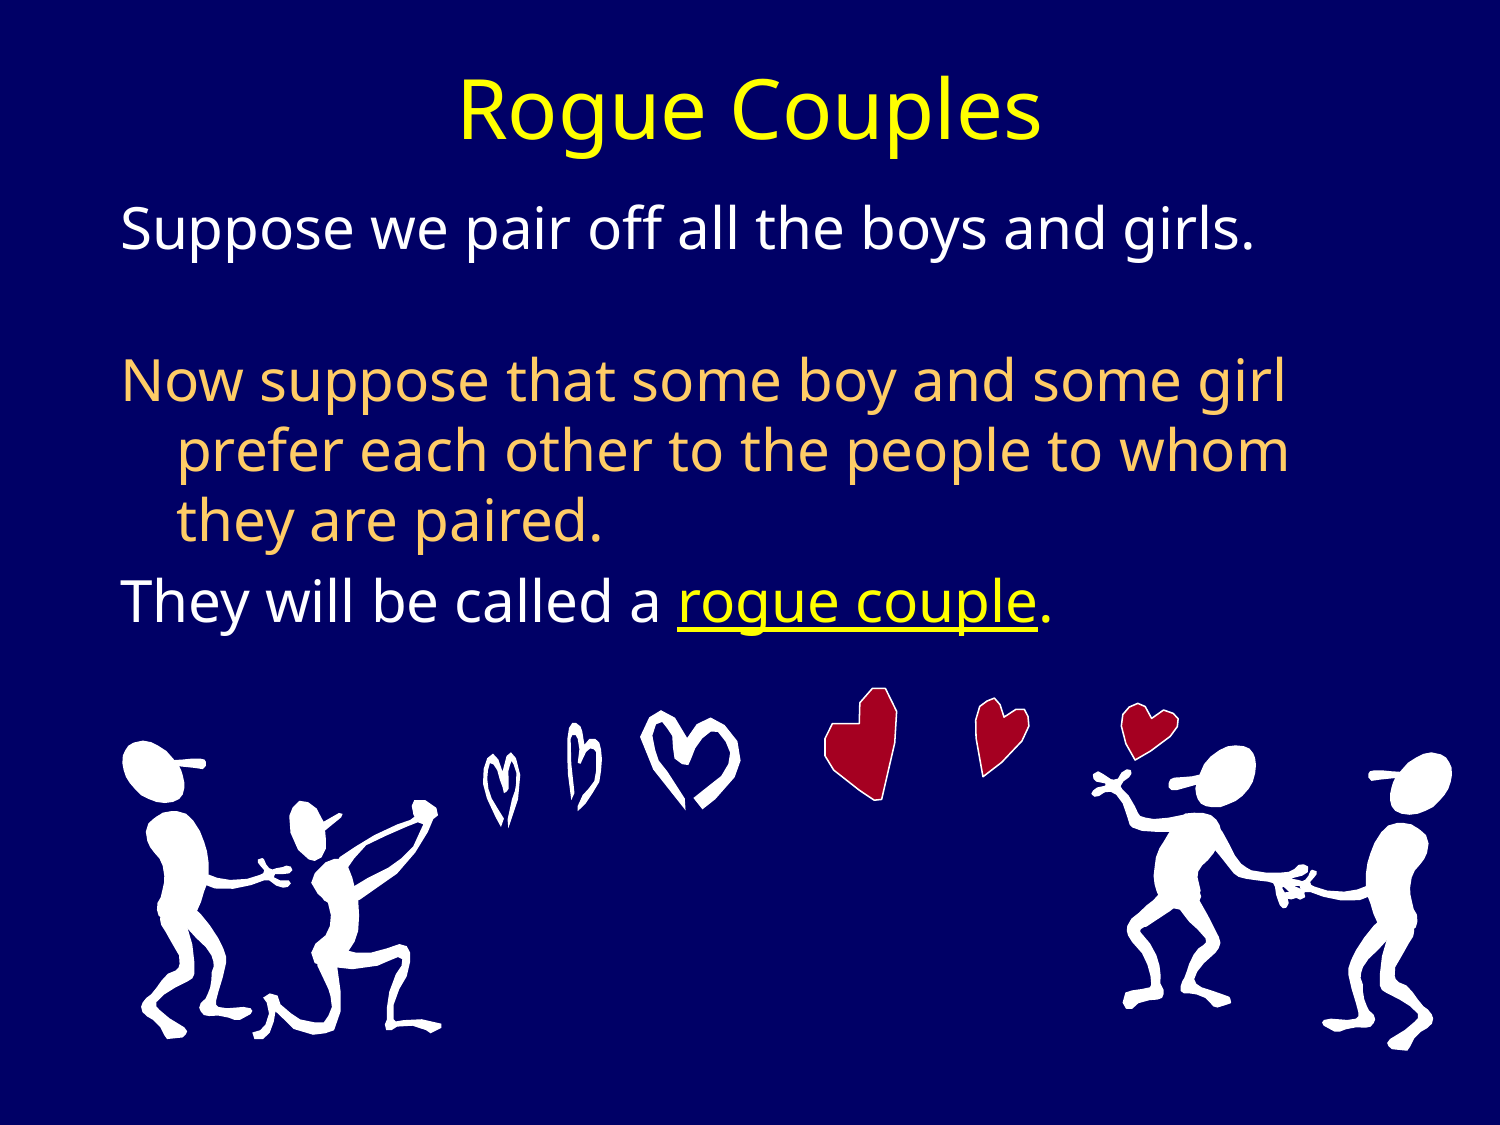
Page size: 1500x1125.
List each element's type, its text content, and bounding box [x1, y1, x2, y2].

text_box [1281, 752, 1453, 1051]
list Suppose we pair off all the boys and girls. Now suppose that some boy and some girl prefer each other to the people to whom they are paired. They will be called a rogue couple. [104, 183, 1380, 859]
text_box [122, 740, 252, 1039]
title Rogue Couples [112, 12, 1388, 200]
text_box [252, 688, 1308, 1039]
